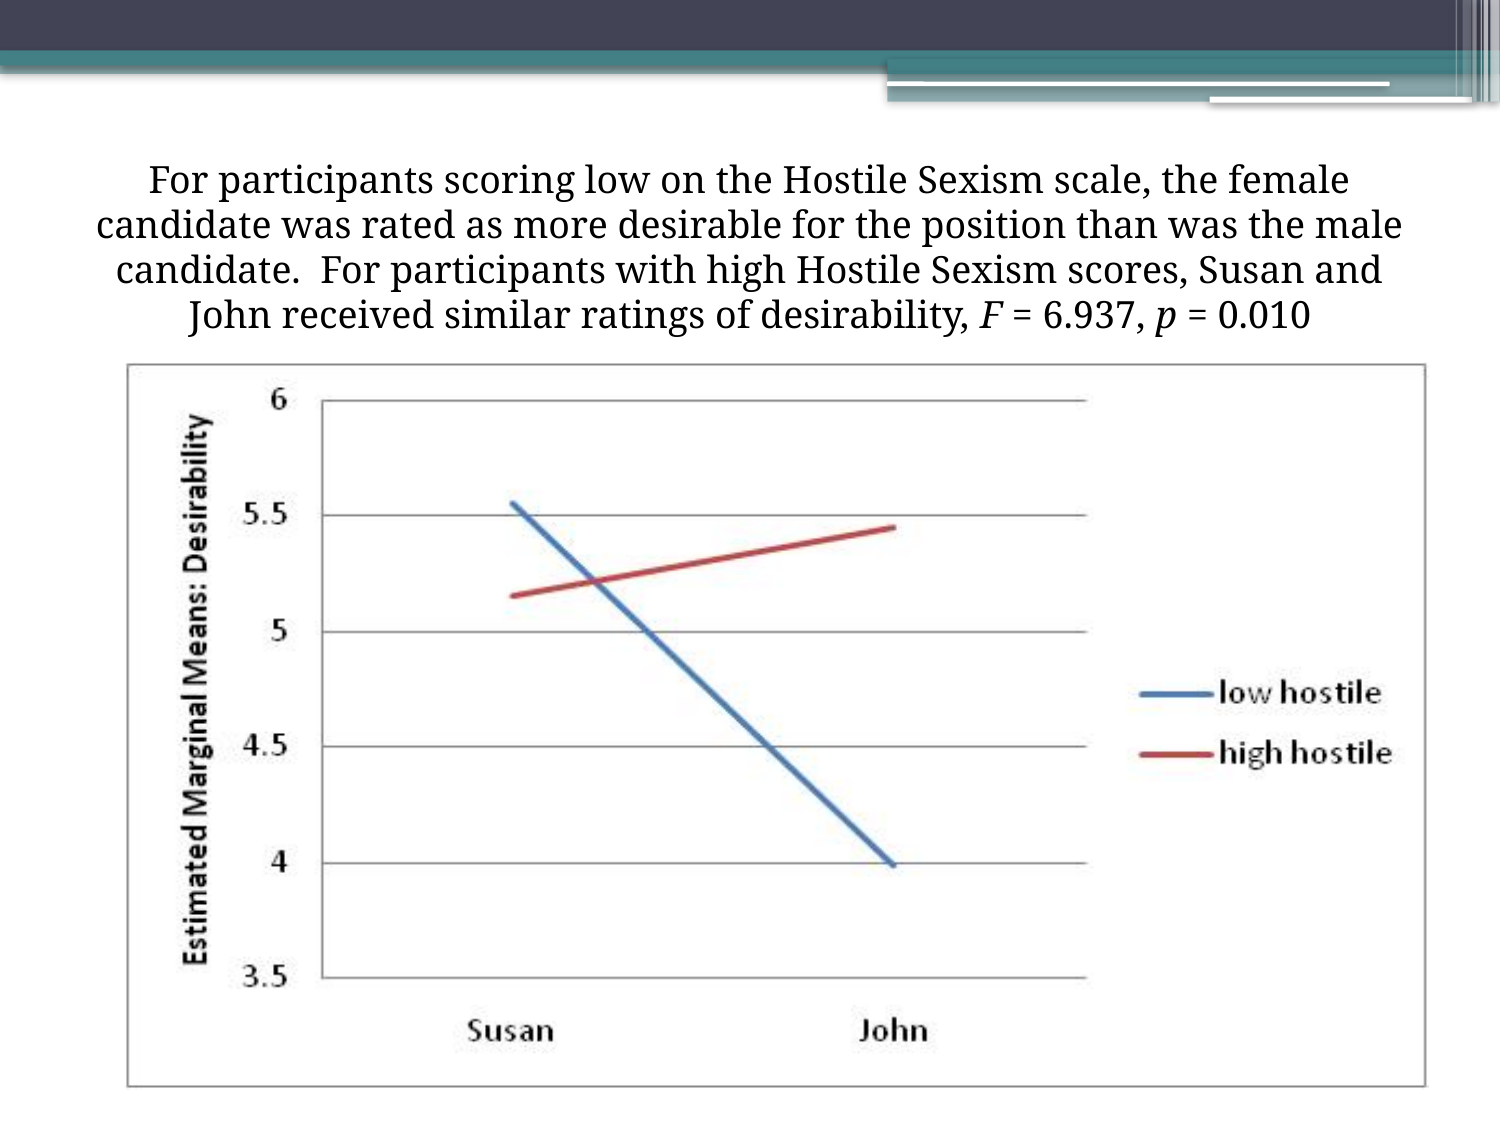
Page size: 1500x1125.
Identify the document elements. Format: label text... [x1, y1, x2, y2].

picture [124, 362, 1429, 1091]
title For participants scoring low on the Hostile Sexism scale, the female candidate was rated as more desirable for the position than was the male candidate. For participants with high Hostile Sexism scores, Susan and John received similar ratings of desirability, F = 6.937, p = 0.010 [75, 125, 1425, 413]
